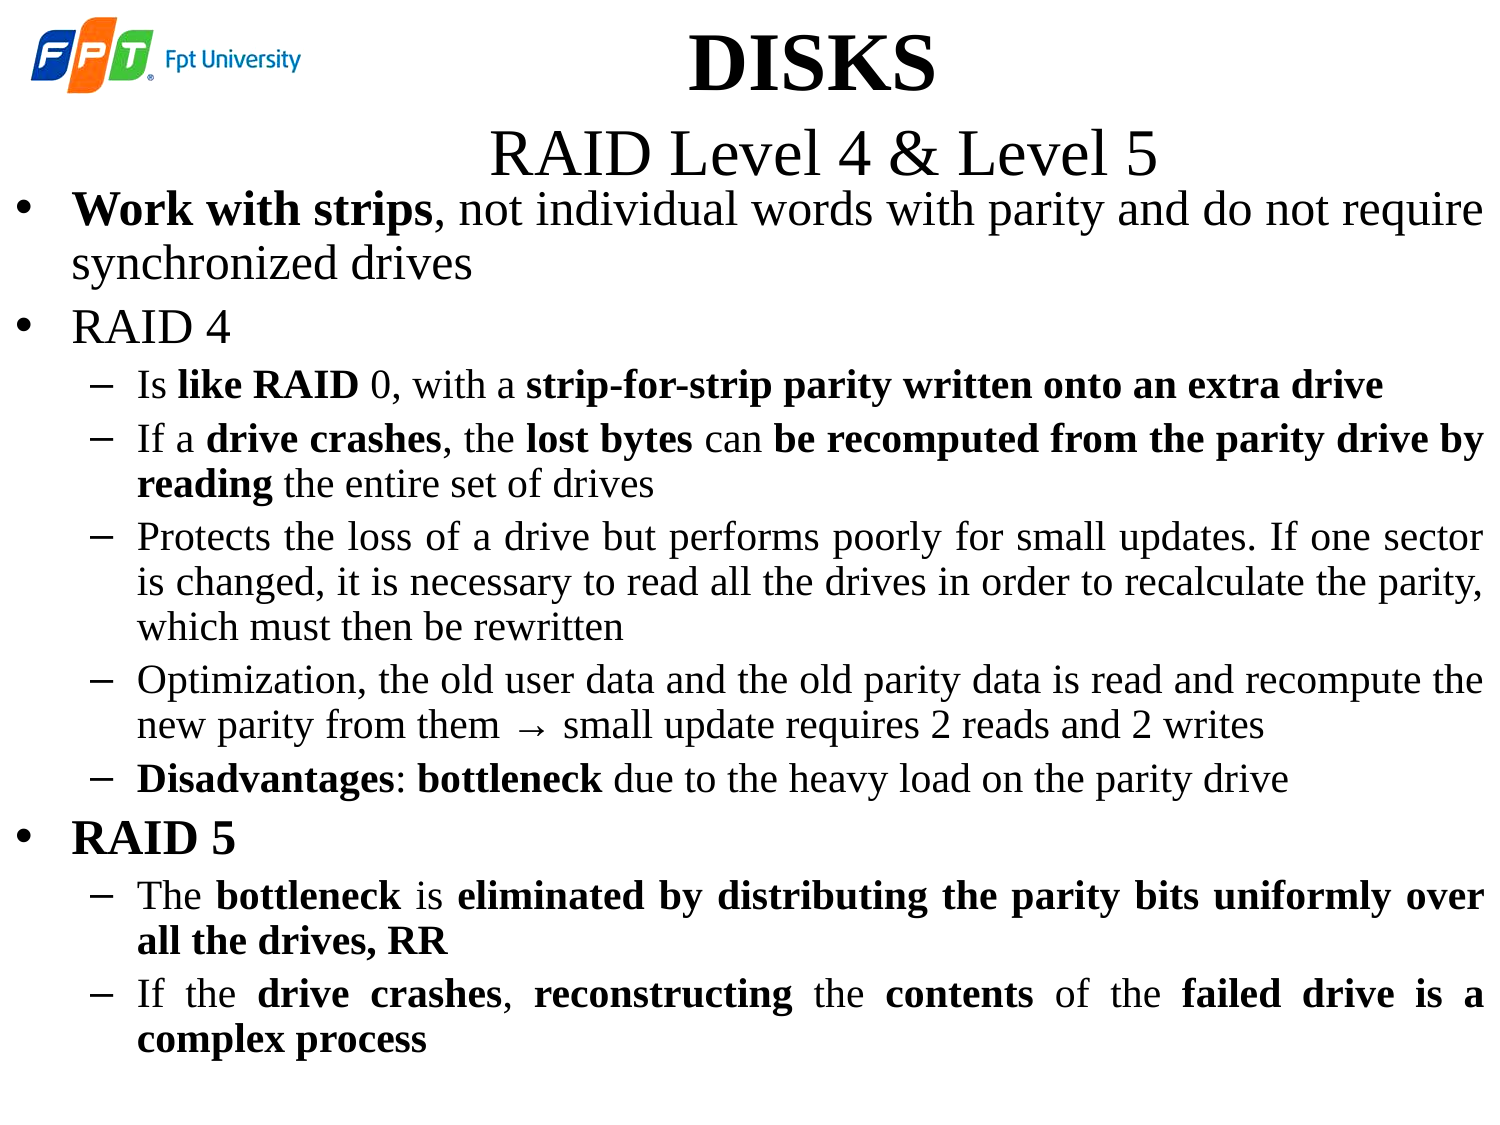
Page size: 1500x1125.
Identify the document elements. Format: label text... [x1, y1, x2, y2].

picture [0, 0, 150, 122]
list Work with strips, not individual words with parity and do not require synchronized drives RAID 4 Is like RAID 0, with a strip-for-strip parity written onto an extra drive If a drive crashes, the lost bytes can be recomputed from the parity drive by reading the entire set of drives Protects the loss of a drive but performs poorly for small updates. If one sector is changed, it is necessary to read all the drives in order to recalculate the parity, which must then be rewritten Optimization, the old user data and the old parity data is read and recompute the new parity from them → small update requires 2 reads and 2 writes Disadvantages: bottleneck due to the heavy load on the parity drive RAID 5 The bottleneck is eliminated by distributing the parity bits uniformly over all the drives, RR If the drive crashes, reconstructing the contents of the failed drive is a complex process [0, 174, 1500, 1125]
title DISKS RAID Level 4 & Level 5 [150, 0, 1500, 174]
